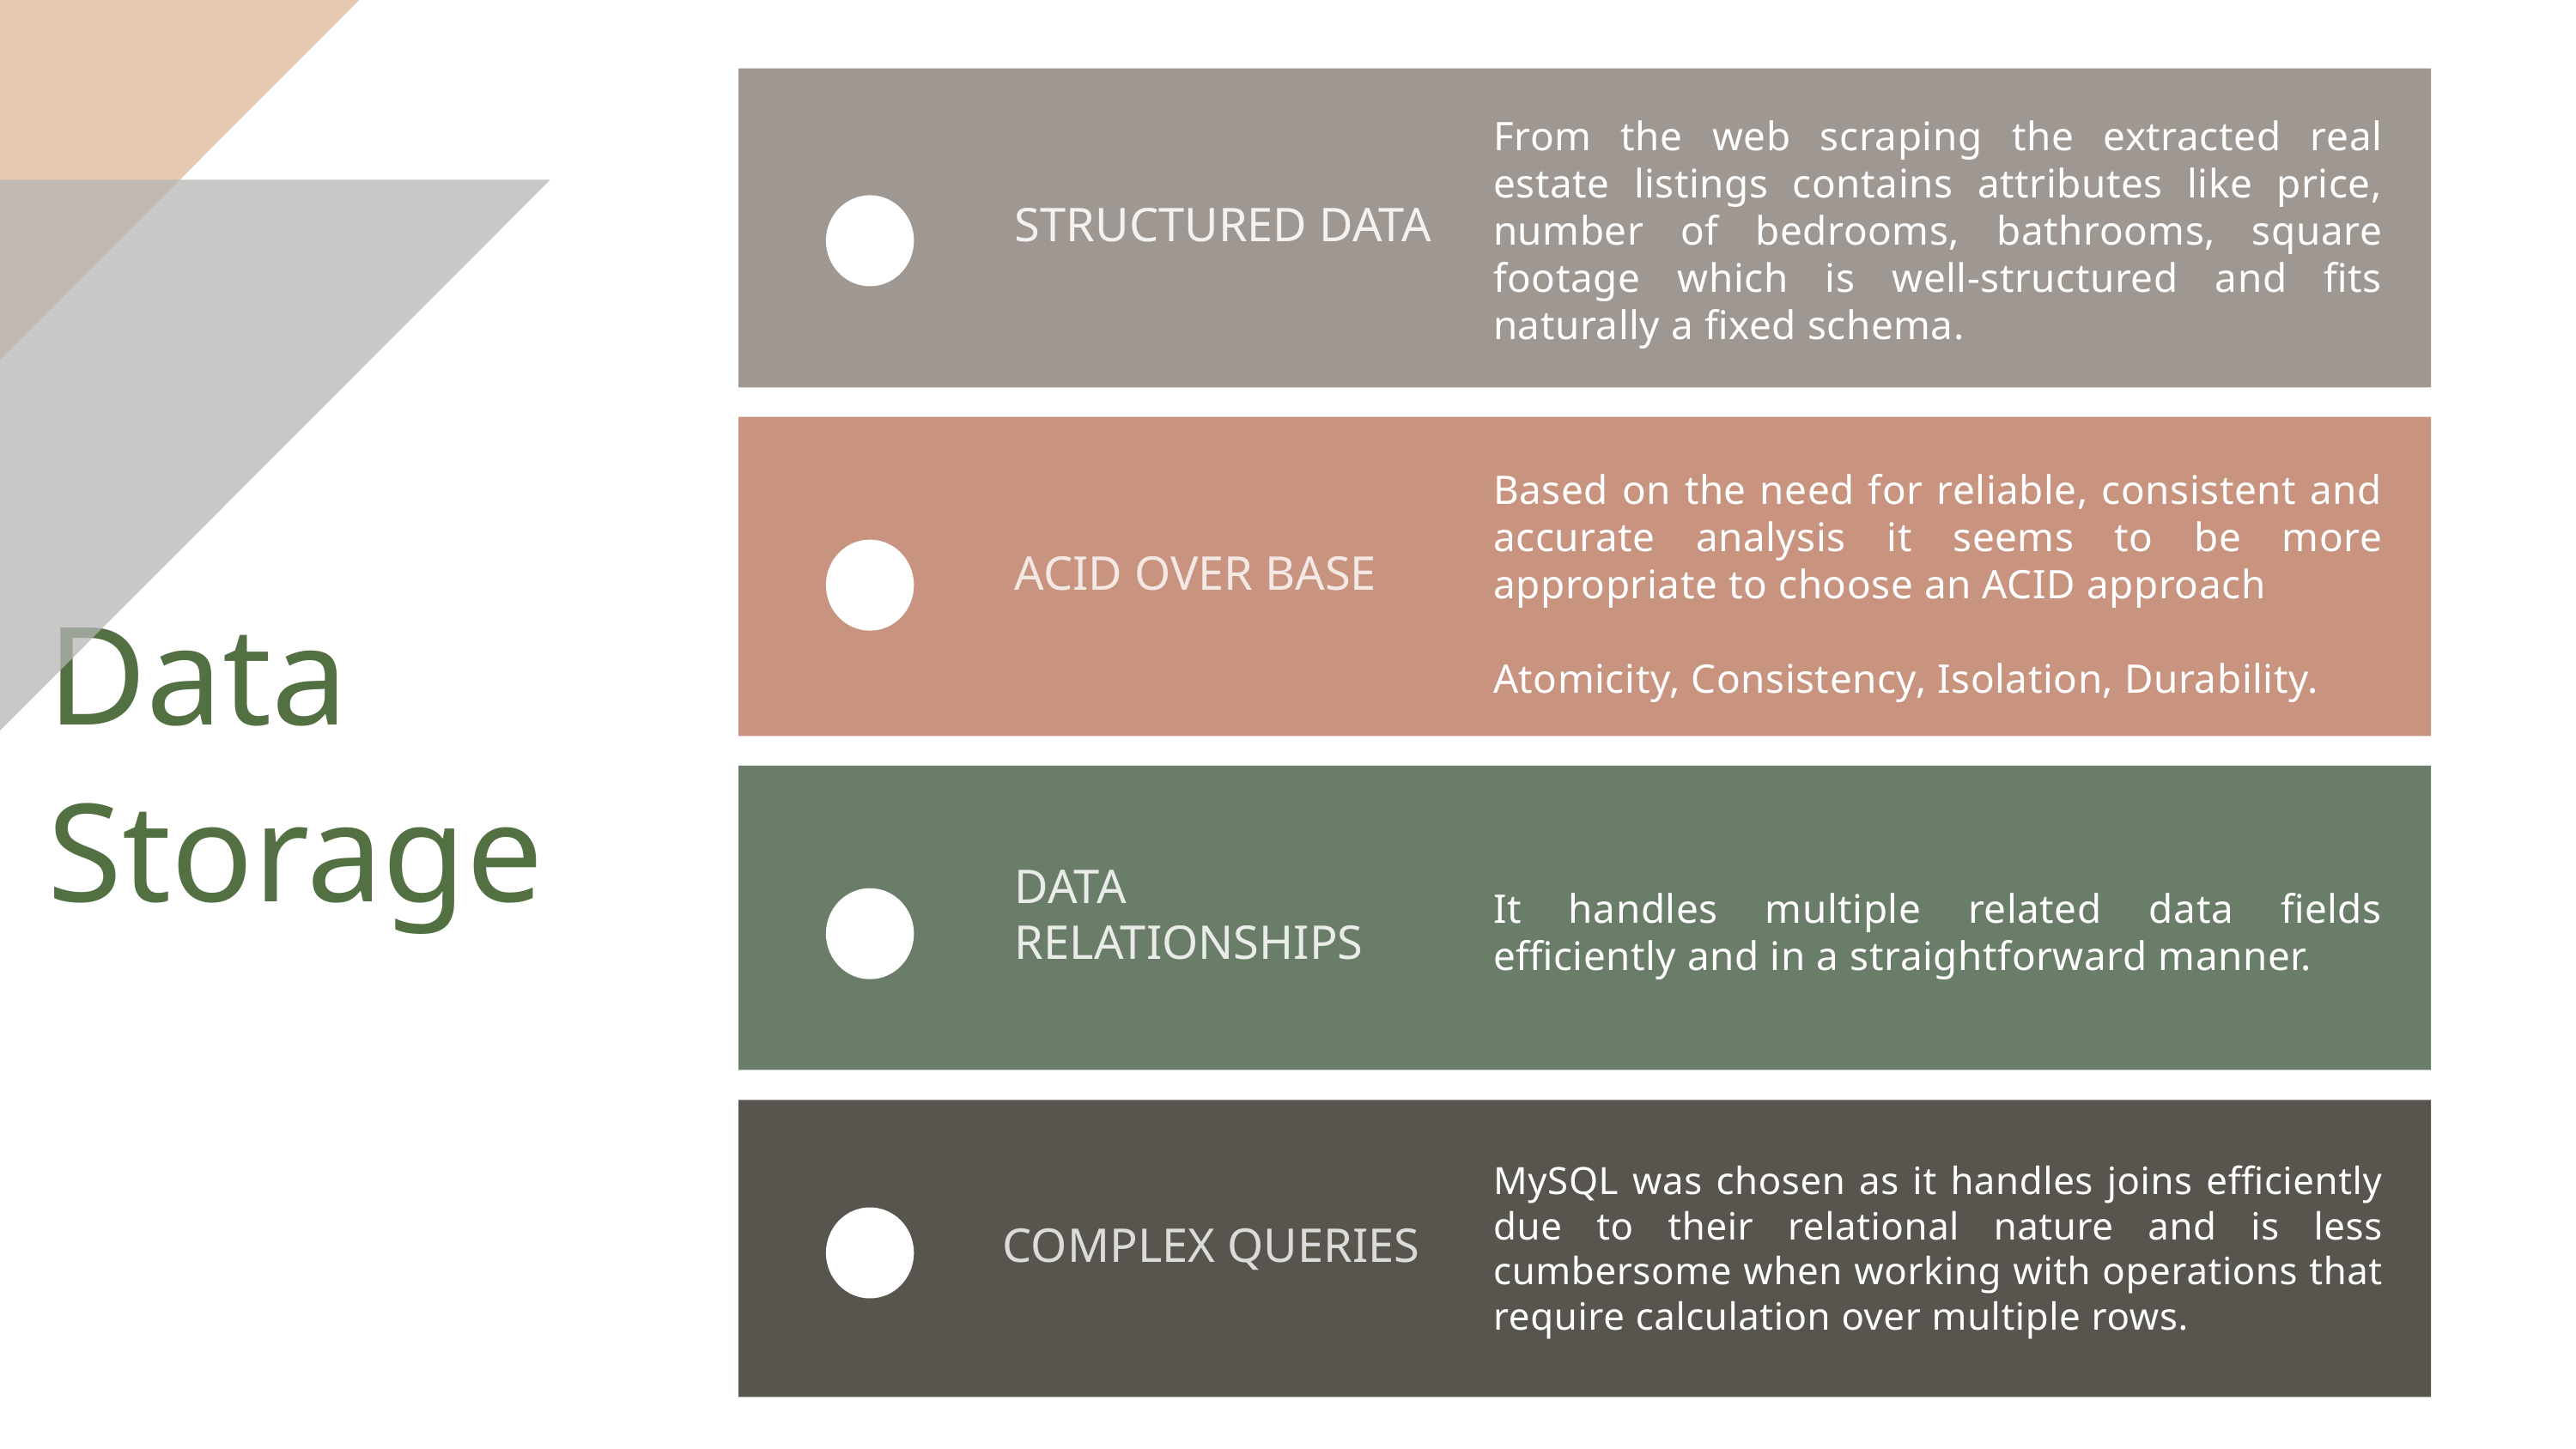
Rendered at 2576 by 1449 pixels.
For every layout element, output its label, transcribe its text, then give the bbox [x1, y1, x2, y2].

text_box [825, 195, 914, 287]
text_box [0, 0, 360, 179]
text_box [825, 539, 914, 631]
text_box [738, 416, 2432, 737]
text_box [738, 68, 2432, 388]
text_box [738, 1100, 2432, 1397]
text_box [0, 179, 551, 766]
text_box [738, 765, 2432, 1070]
text_box Data Storage [47, 574, 612, 929]
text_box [825, 888, 914, 979]
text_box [825, 1207, 914, 1299]
